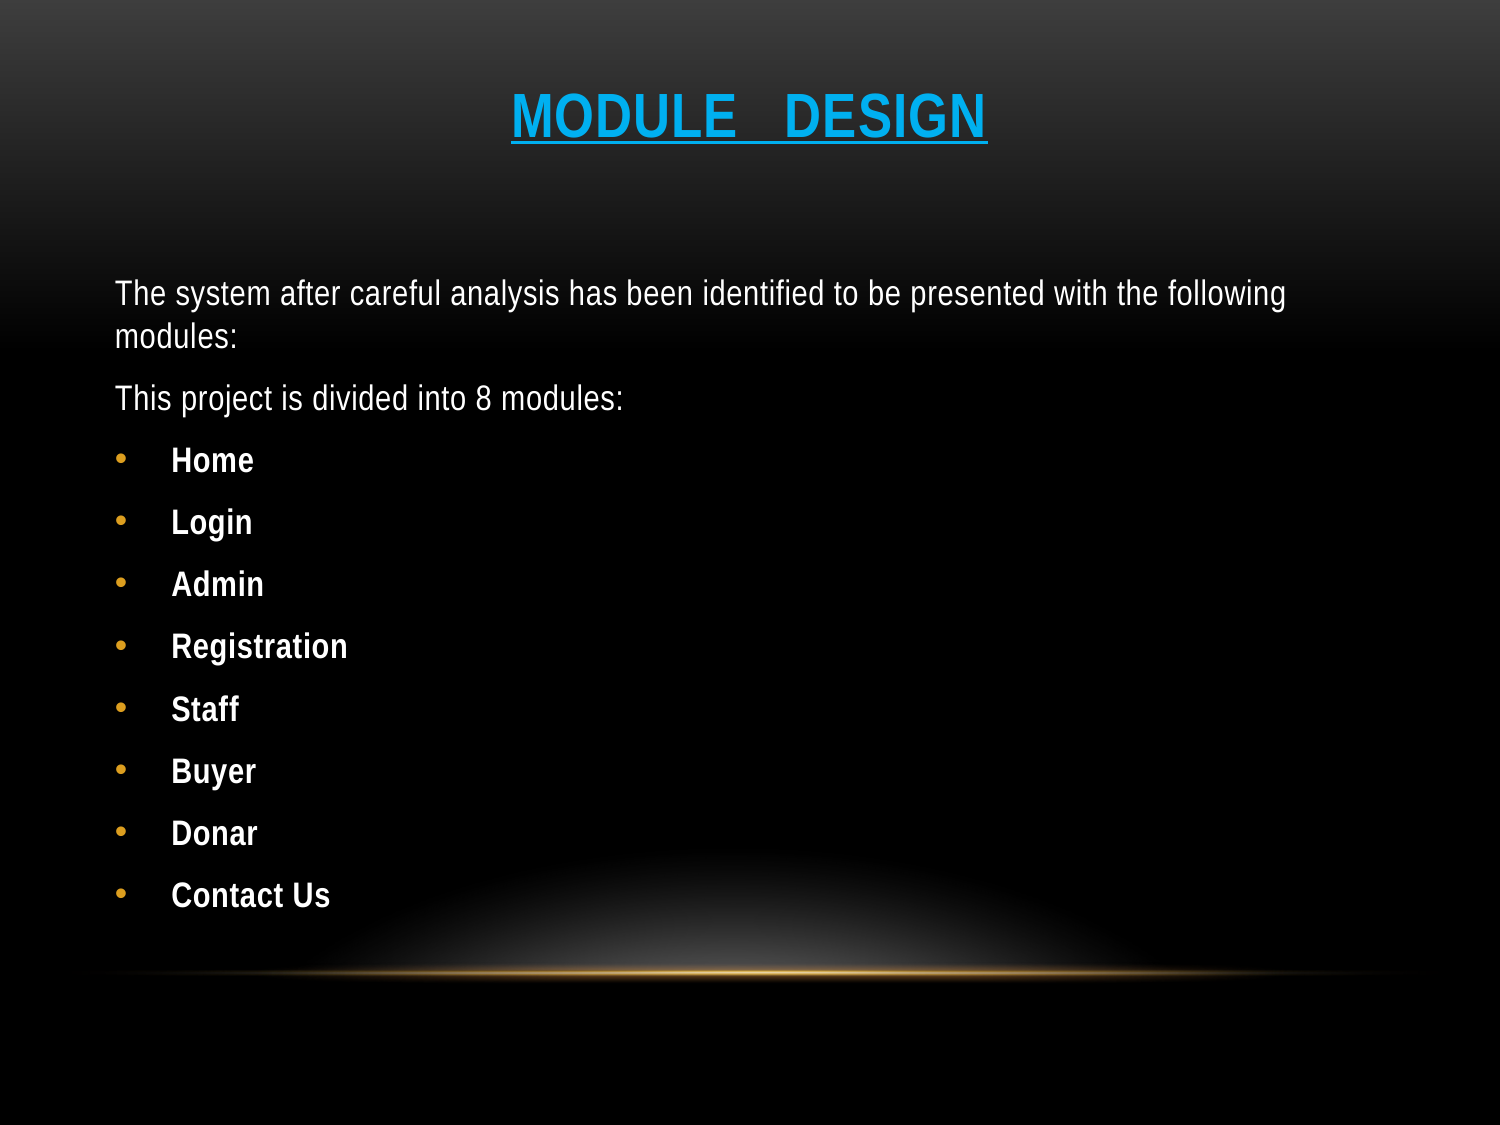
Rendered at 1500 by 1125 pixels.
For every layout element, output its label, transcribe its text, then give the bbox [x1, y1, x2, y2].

picture [0, 0, 1500, 1125]
list The system after careful analysis has been identified to be presented with the following modules: This project is divided into 8 modules: Home Login Admin Registration Staff Buyer Donar Contact Us [99, 262, 1400, 938]
title MODULE DESIGN [99, 45, 1400, 233]
